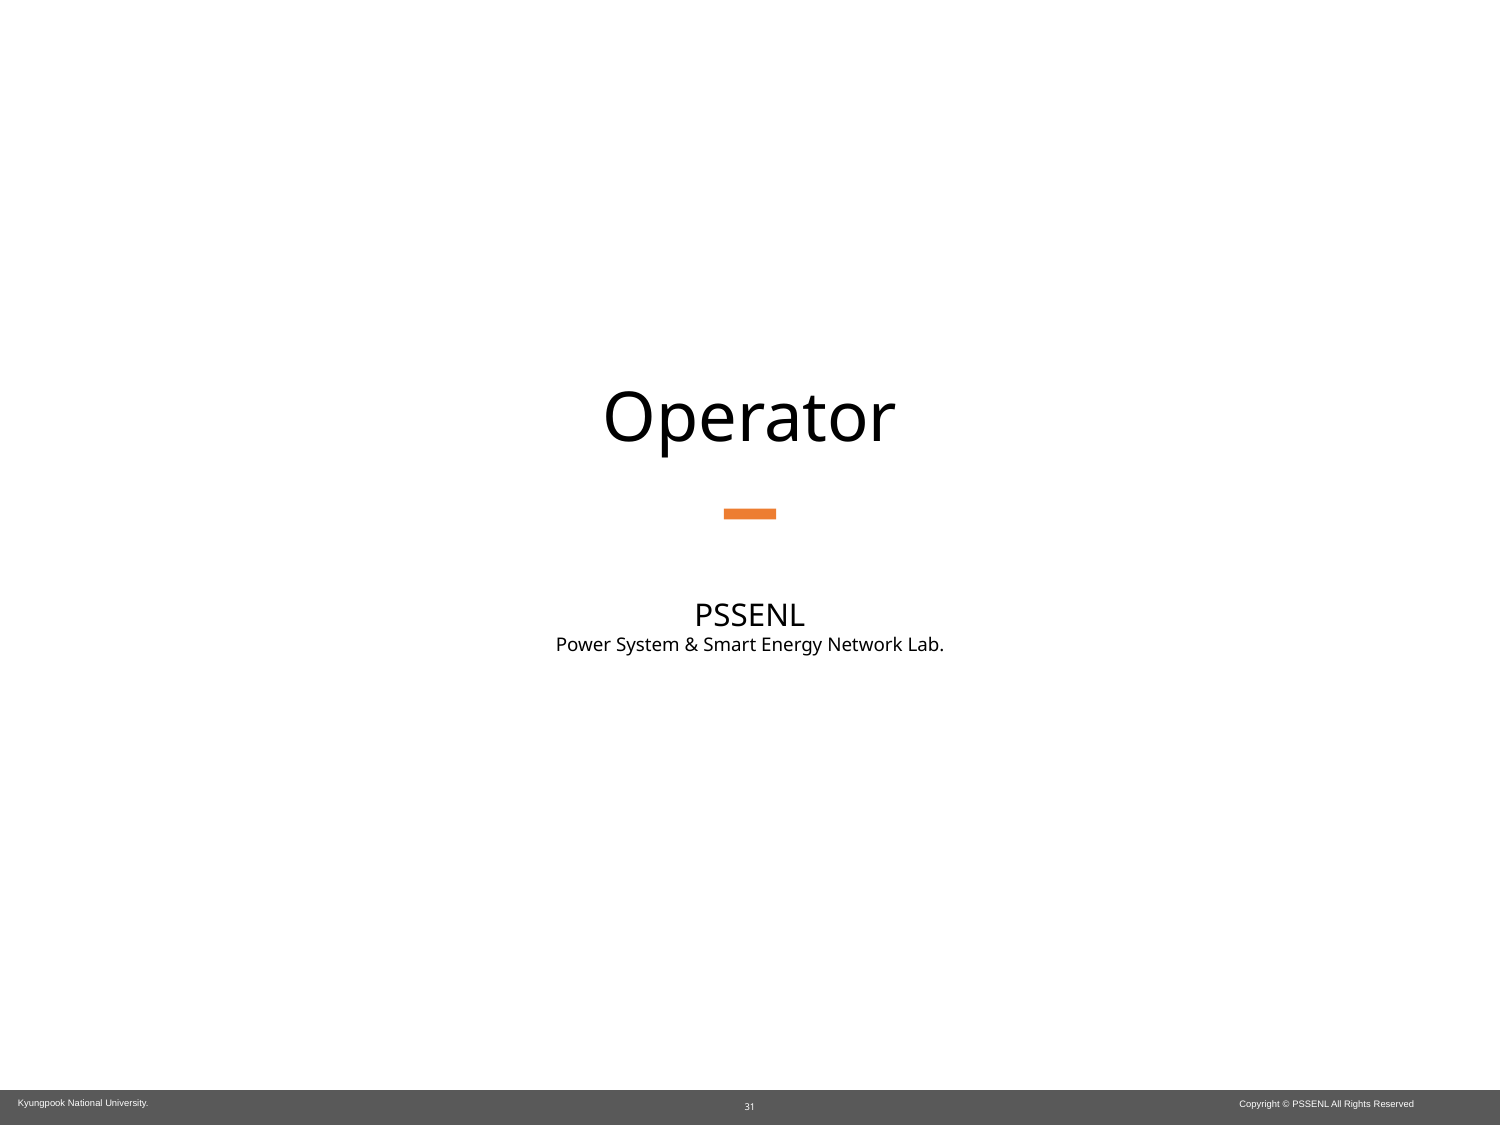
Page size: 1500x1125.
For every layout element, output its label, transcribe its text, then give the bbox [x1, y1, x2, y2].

title Operator [103, 310, 1397, 528]
